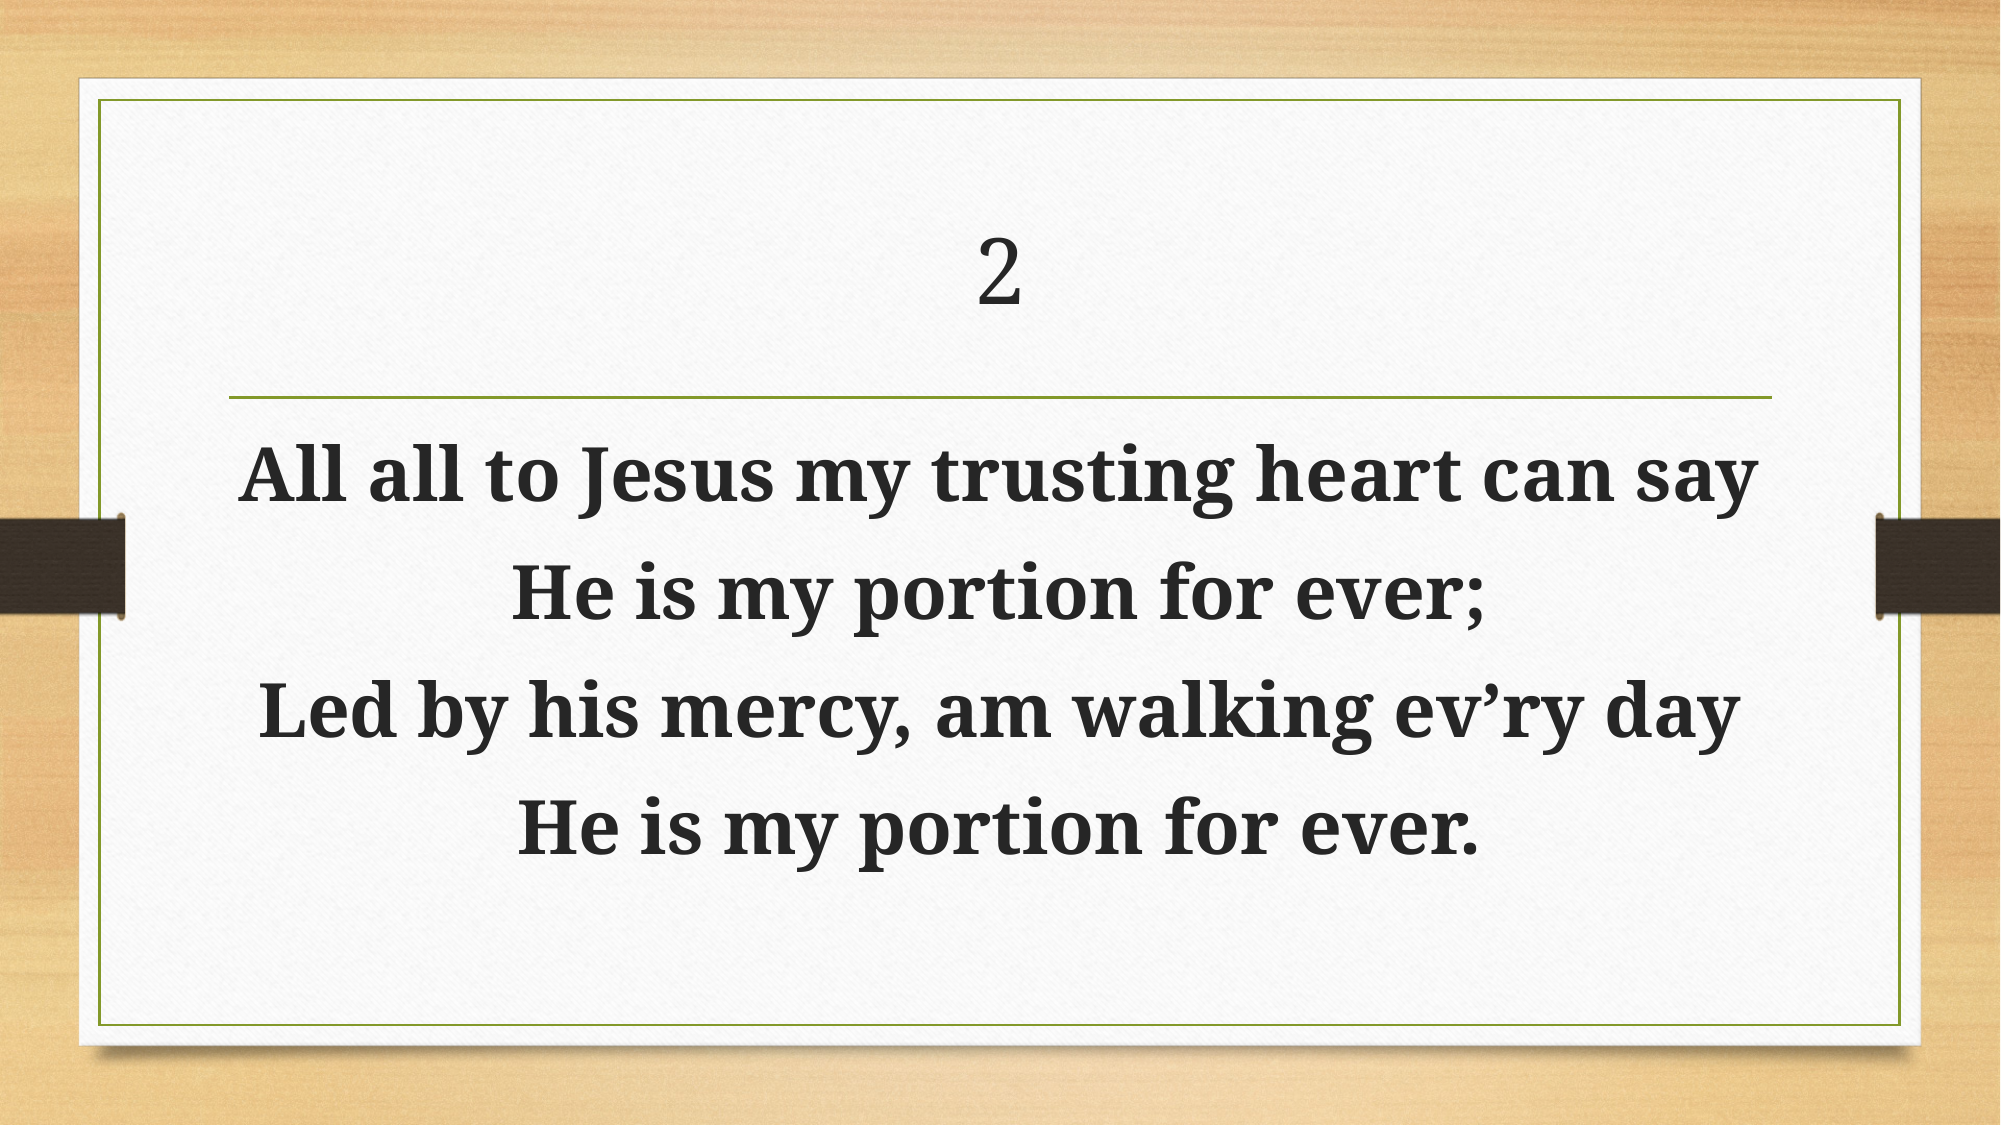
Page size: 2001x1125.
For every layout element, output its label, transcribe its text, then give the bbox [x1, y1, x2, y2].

title 2 [212, 161, 1788, 375]
picture [0, 0, 2001, 1125]
list All all to Jesus my trusting heart can say He is my portion for ever; Led by his mercy, am walking ev’ry day He is my portion for ever. [212, 419, 1788, 964]
